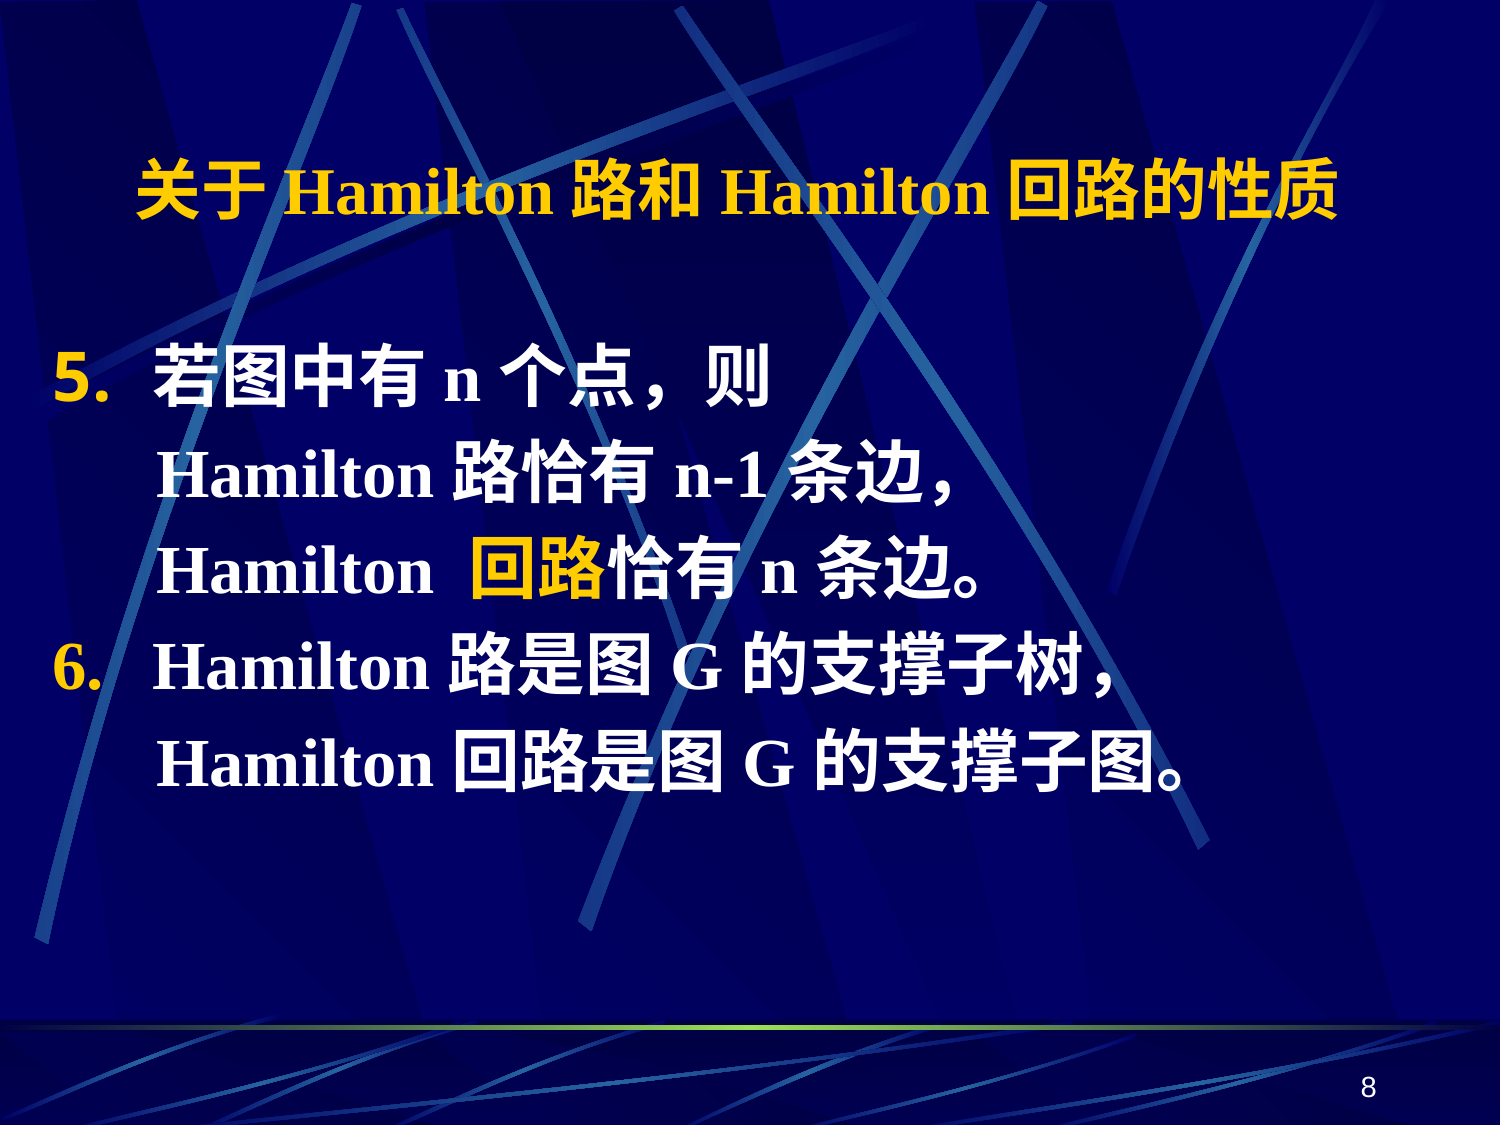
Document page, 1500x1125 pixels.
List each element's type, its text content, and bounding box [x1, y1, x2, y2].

slide_number 8 [1079, 1035, 1392, 1111]
title 关于Hamilton路和Hamilton回路的性质 [99, 139, 1375, 235]
list 若图中有n个点，则 Hamilton路恰有n-1条边， Hamilton 回路恰有n条边。 Hamilton路是图G的支撑子树， Hamilton回路是图G的支撑子图。 [37, 324, 1500, 1000]
